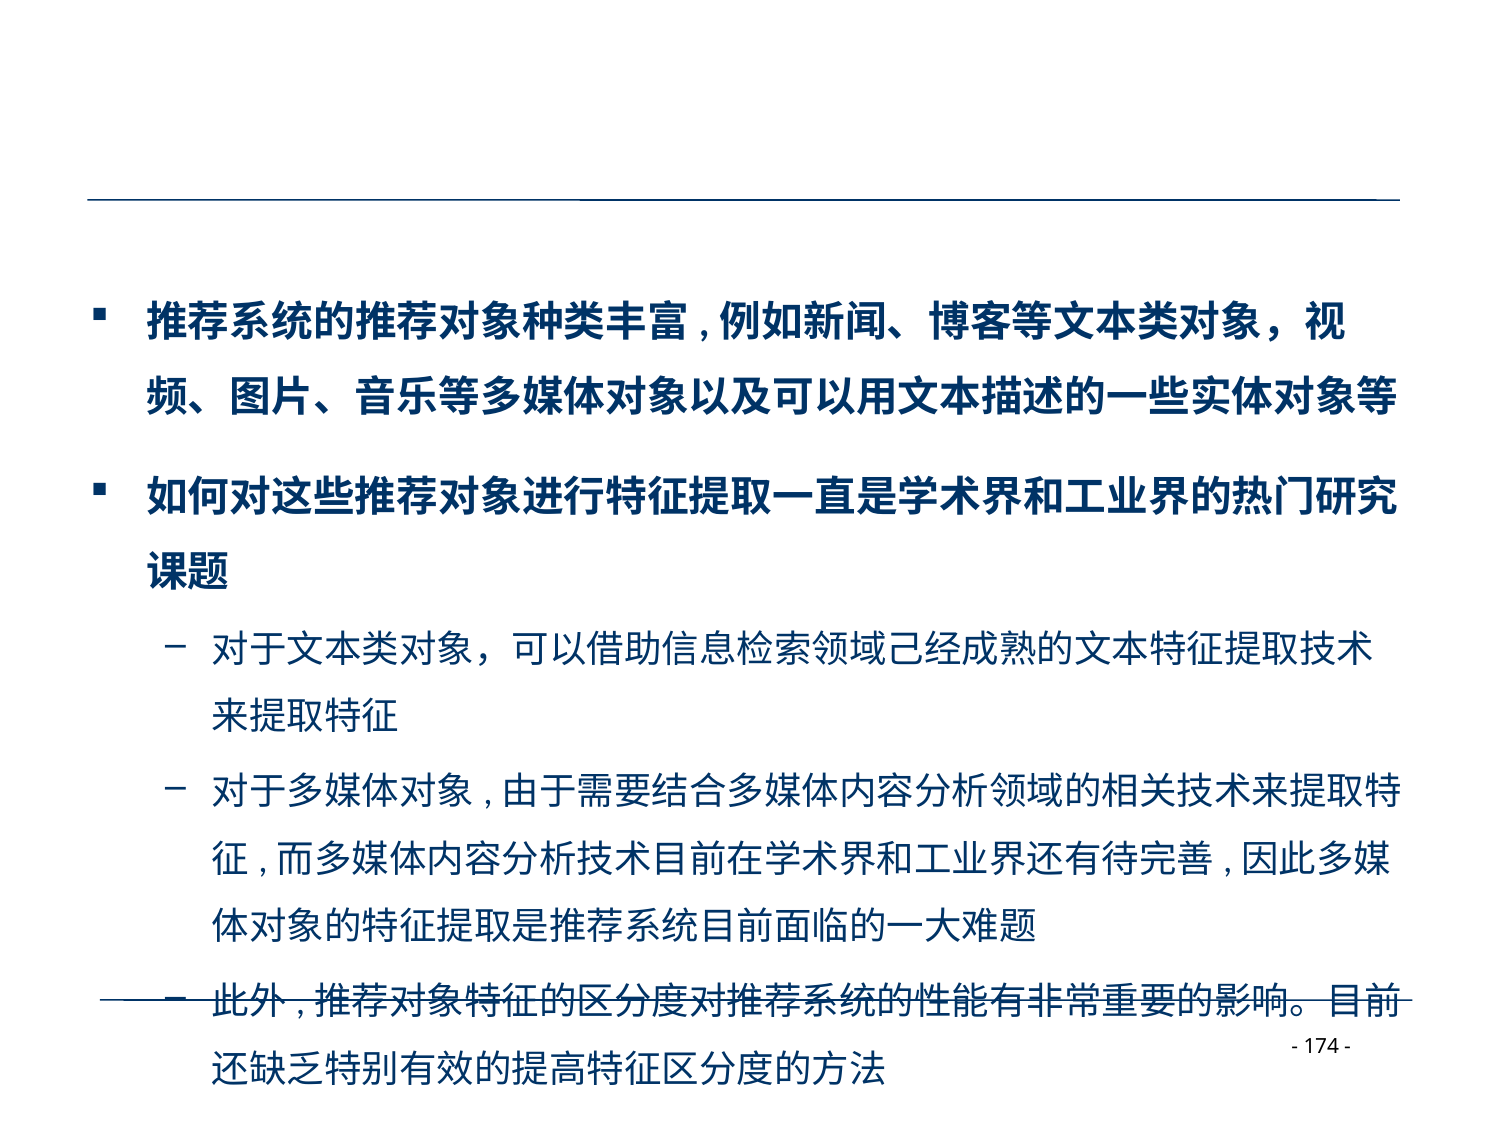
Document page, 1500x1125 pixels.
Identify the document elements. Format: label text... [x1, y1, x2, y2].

list 推荐系统的推荐对象种类丰富,例如新闻、博客等文本类对象，视频、图片、音乐等多媒体对象以及可以用文本描述的一些实体对象等 如何对这些推荐对象进行特征提取一直是学术界和工业界的热门研究课题 对于文本类对象，可以借助信息检索领域己经成熟的文本特征提取技术来提取特征 对于多媒体对象,由于需要结合多媒体内容分析领域的相关技术来提取特征,而多媒体内容分析技术目前在学术界和工业界还有待完善,因此多媒体对象的特征提取是推荐系统目前面临的一大难题 此外,推荐对象特征的区分度对推荐系统的性能有非常重要的影响。目前还缺乏特别有效的提高特征区分度的方法 [74, 262, 1426, 1006]
